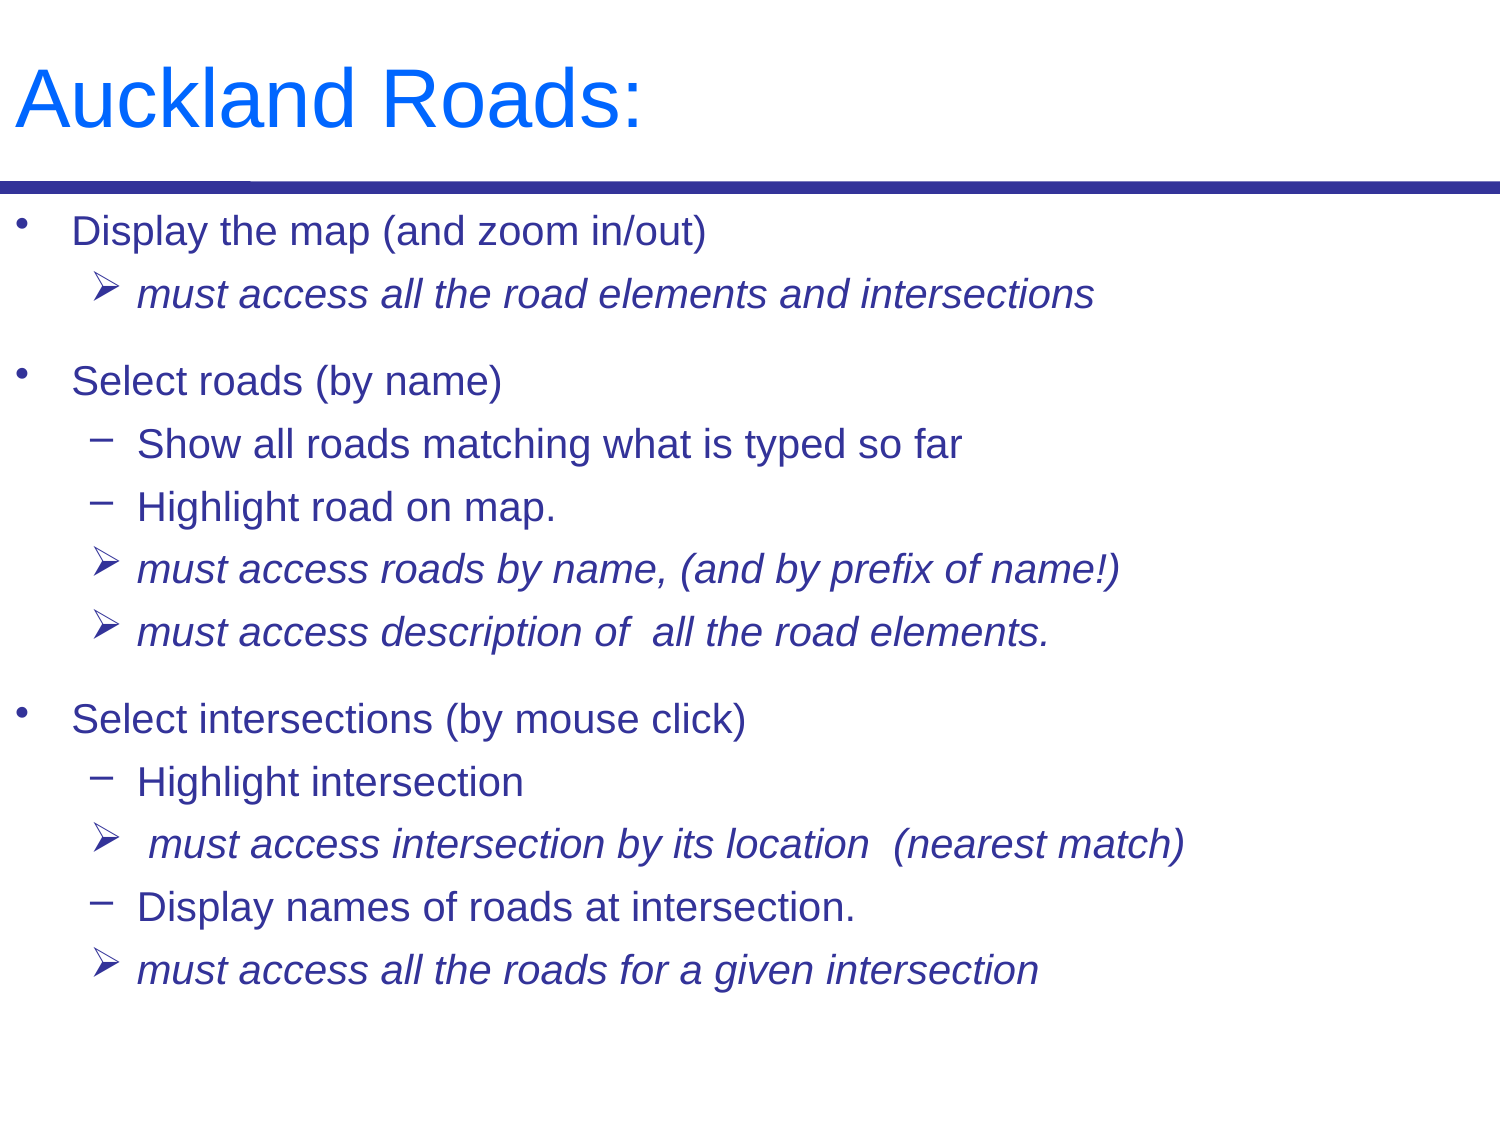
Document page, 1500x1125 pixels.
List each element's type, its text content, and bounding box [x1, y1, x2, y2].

list Display the map (and zoom in/out) must access all the road elements and intersections Select roads (by name) Show all roads matching what is typed so far Highlight road on map. must access roads by name, (and by prefix of name!) must access description of all the road elements. Select intersections (by mouse click) Highlight intersection must access intersection by its location (nearest match) Display names of roads at intersection. must access all the roads for a given intersection [0, 196, 1500, 1125]
title Auckland Roads: [0, 0, 1500, 188]
